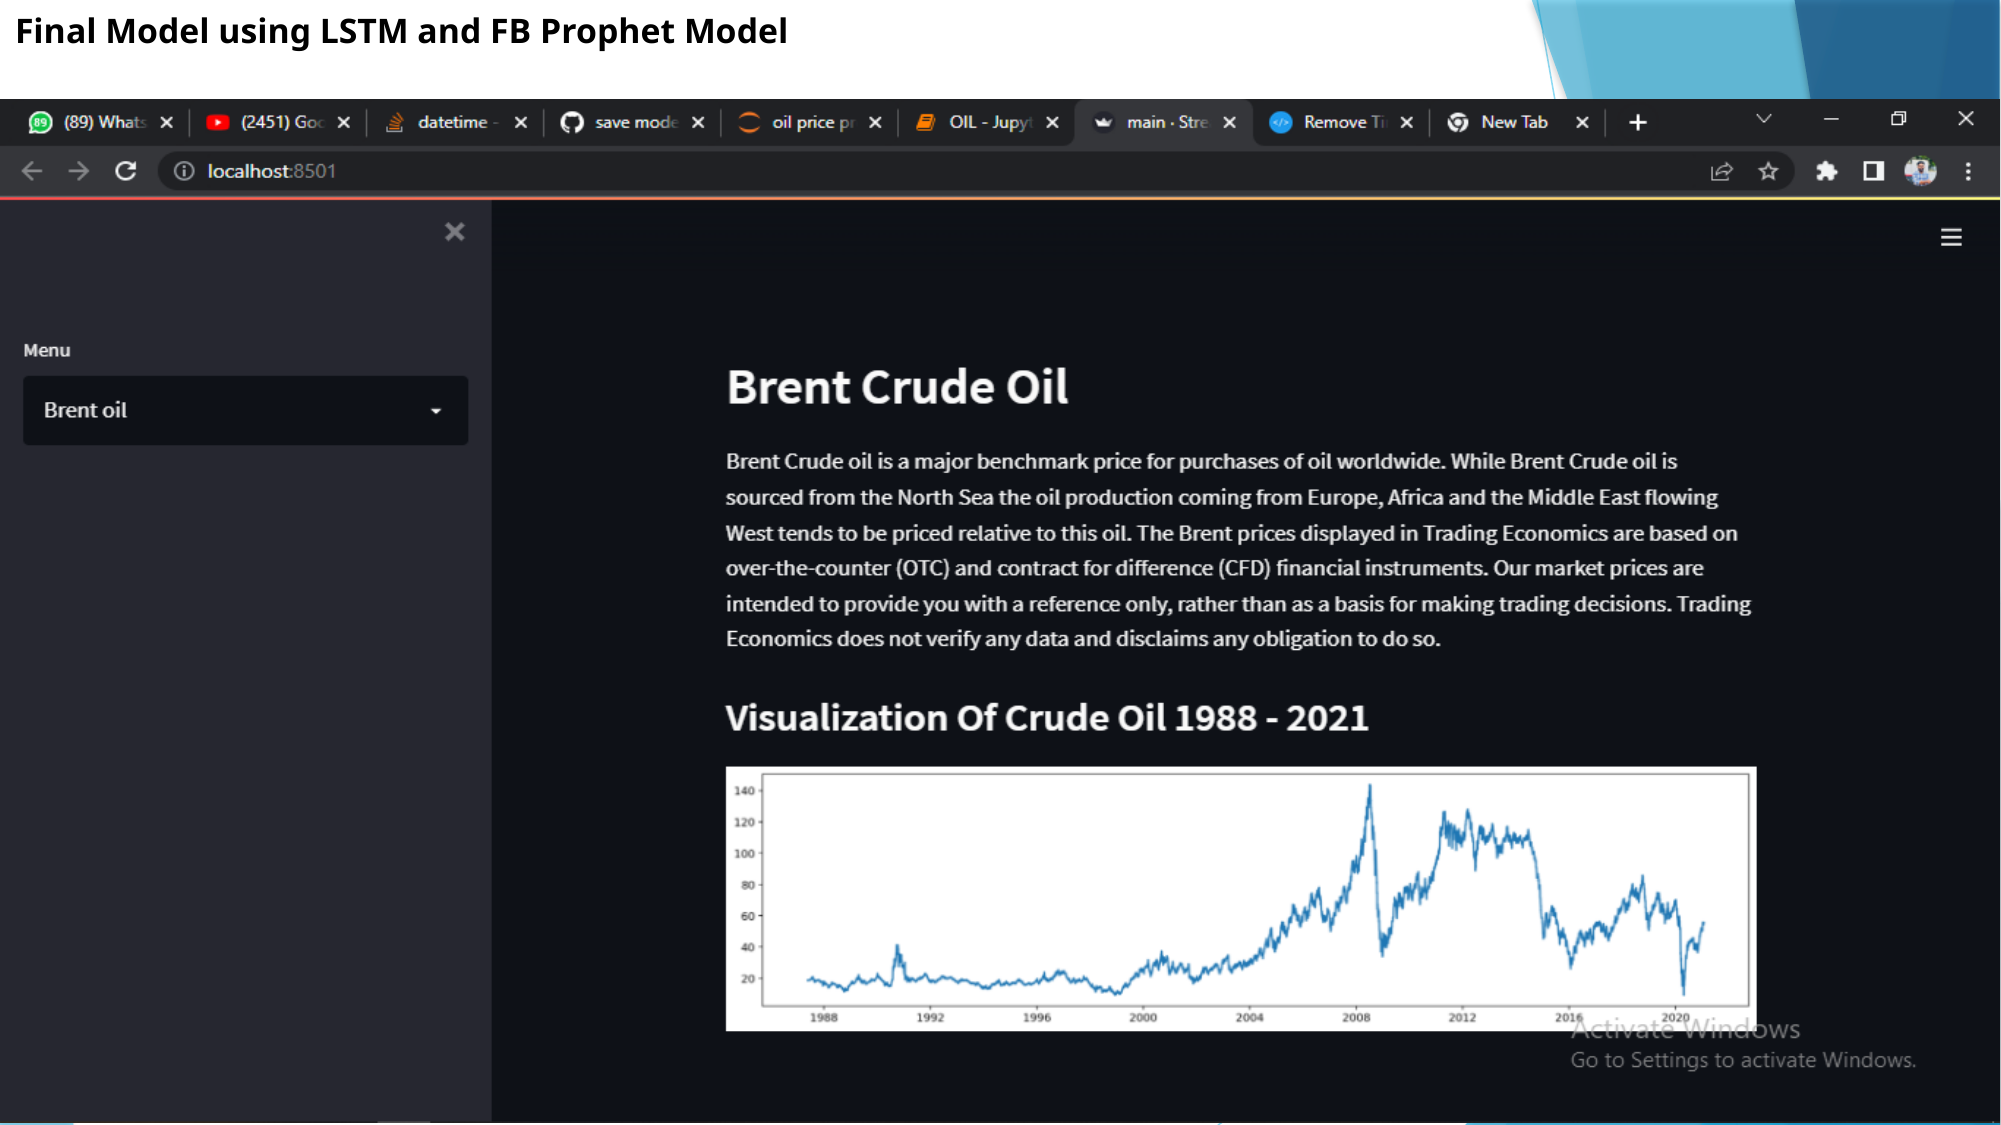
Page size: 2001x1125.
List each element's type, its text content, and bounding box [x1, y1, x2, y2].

title Final Model using LSTM and FB Prophet Model [0, 2, 1882, 98]
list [0, 98, 2000, 1124]
